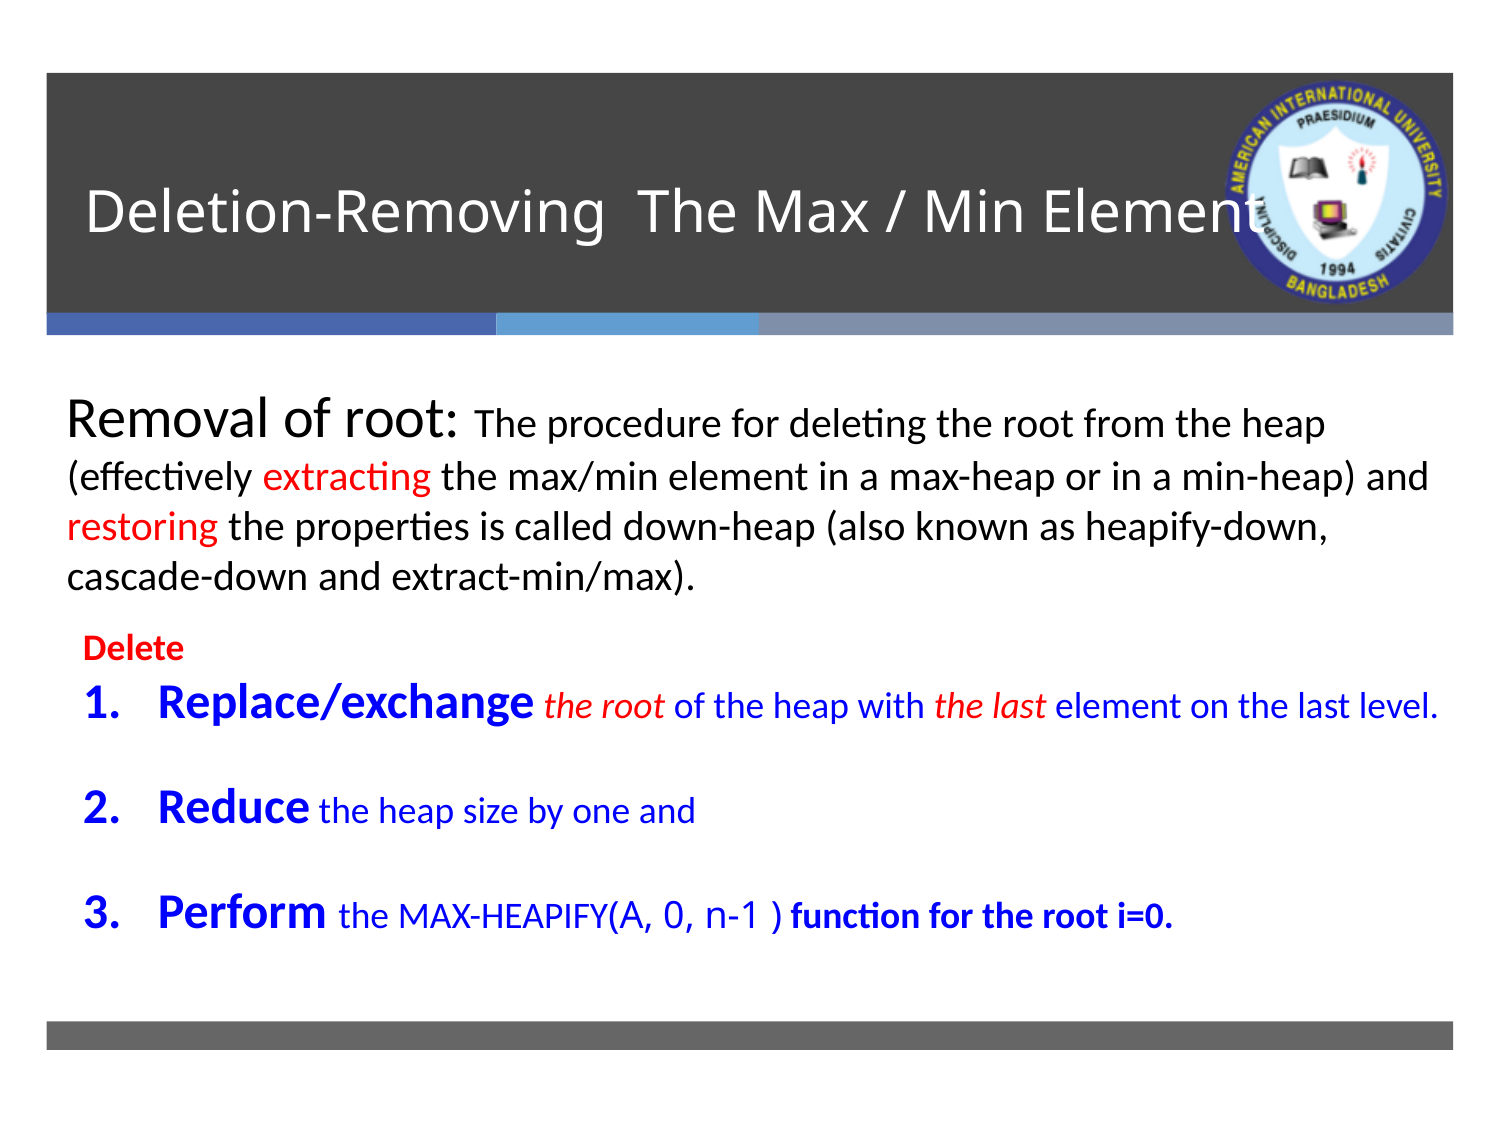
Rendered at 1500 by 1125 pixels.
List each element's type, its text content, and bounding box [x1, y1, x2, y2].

picture [1220, 75, 1454, 310]
text_box Removal of root: The procedure for deleting the root from the heap (effectively extracting the max/min element in a max-heap or in a min-heap) and restoring the properties is called down-heap (also known as heapify-down, cascade-down and extract-min/max). [52, 371, 1457, 607]
text_box Delete Replace/exchange the root of the heap with the last element on the last level. Reduce the heap size by one and Perform the MAX-HEAPIFY(A, 0, n-1 ) function for the root i=0. [68, 615, 1457, 946]
title Deletion-Removing The Max / Min Element [69, 73, 1351, 253]
